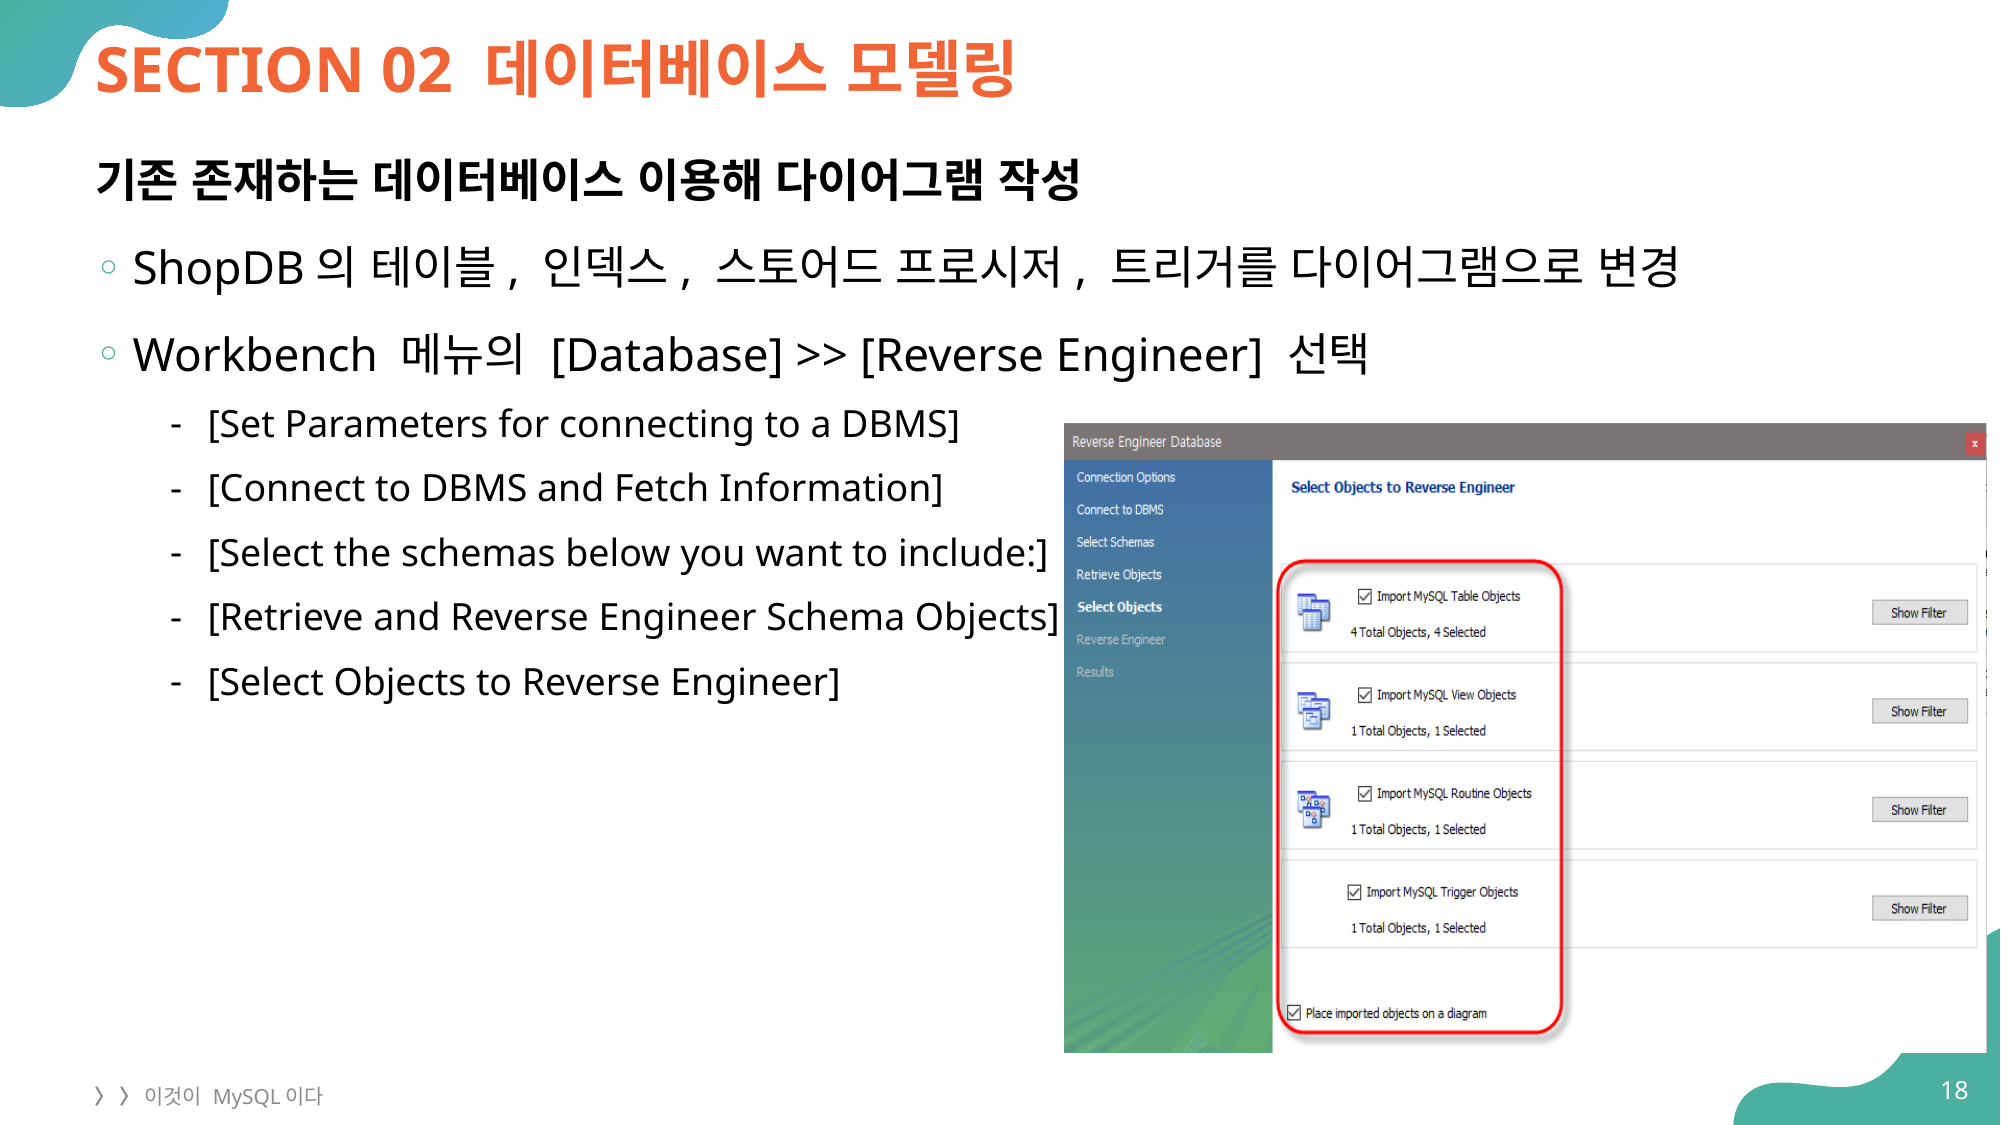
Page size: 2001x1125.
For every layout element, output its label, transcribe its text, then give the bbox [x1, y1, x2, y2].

slide_number 18 [1917, 1061, 1984, 1122]
title SECTION 02 데이터베이스 모델링 [79, 17, 1931, 128]
picture [1064, 423, 1987, 1053]
footer 〉 〉 이것이 MySQL이다 [79, 1078, 755, 1114]
list 기존 존재하는 데이터베이스 이용해 다이어그램 작성 ShopDB의 테이블, 인덱스, 스토어드 프로시저, 트리거를 다이어그램으로 변경 Workbench 메뉴의 [Database] >> [Reverse Engineer] 선택 [Set Parameters for connecting to a DBMS] [Connect to DBMS and Fetch Information] [Select the schemas below you want to include:] [Retrieve and Reverse Engineer Schema Objects] [Select Objects to Reverse Engineer] [79, 133, 1931, 1062]
